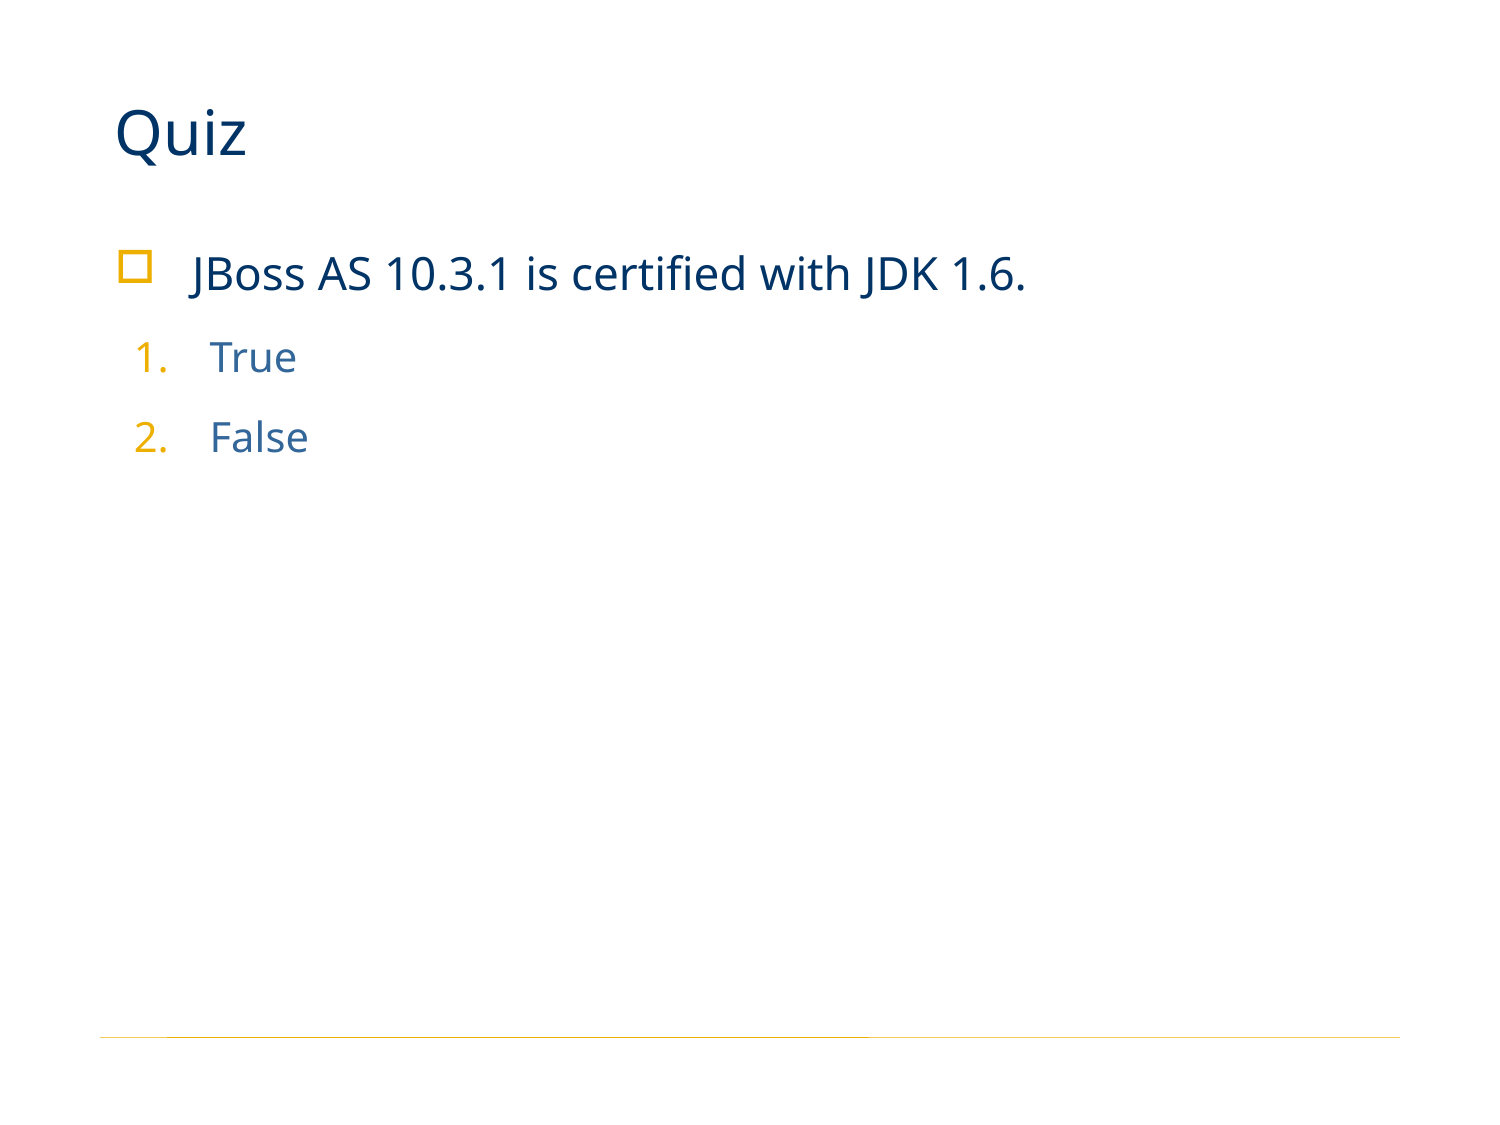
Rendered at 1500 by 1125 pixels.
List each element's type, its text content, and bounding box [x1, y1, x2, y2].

list JBoss AS 10.3.1 is certified with JDK 1.6. True False [99, 237, 1400, 429]
title Quiz [99, 24, 1413, 176]
